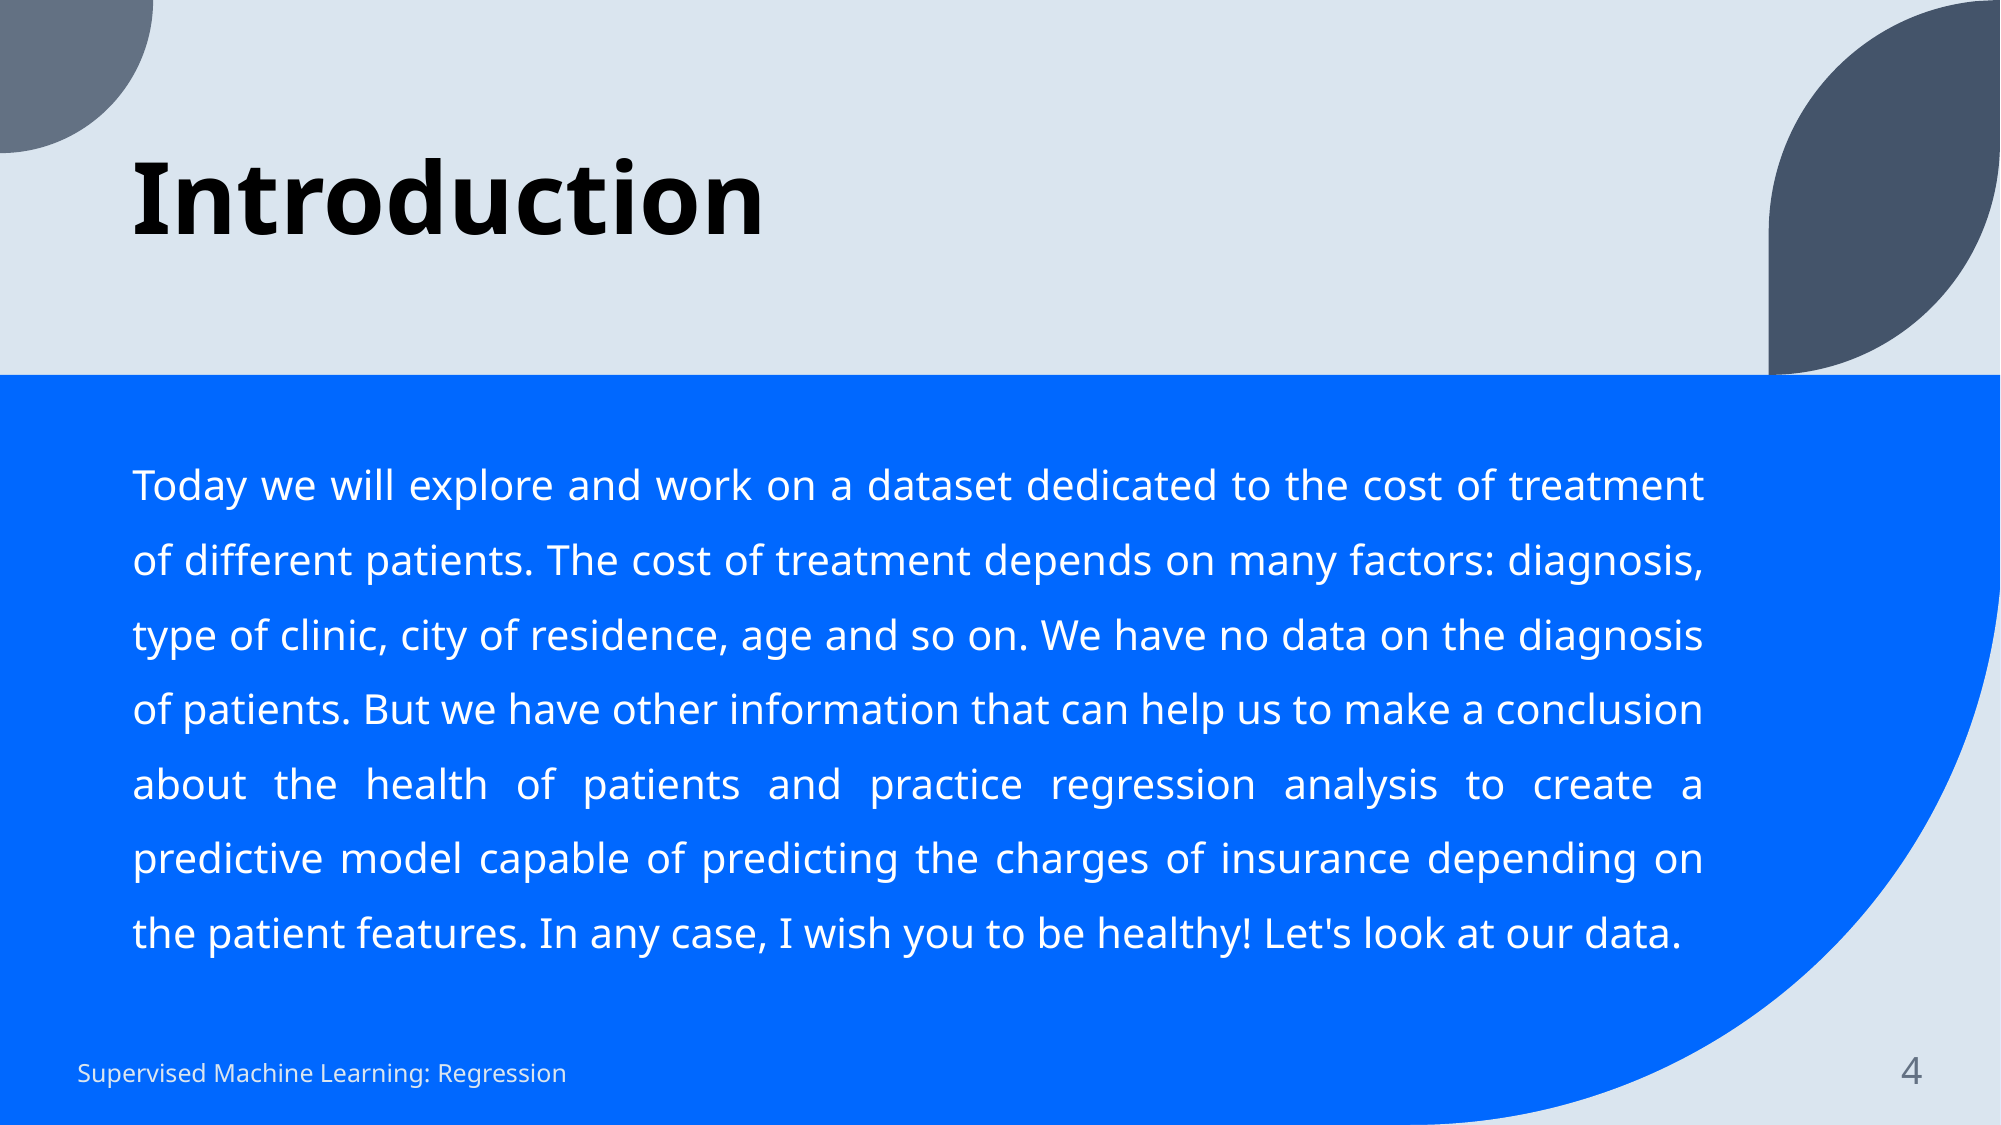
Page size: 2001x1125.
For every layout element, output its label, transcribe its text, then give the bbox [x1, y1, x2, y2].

slide_number 4 [1674, 1042, 1938, 1103]
slide_number Supervised Machine Learning: Regression [62, 1042, 631, 1103]
title Introduction [117, 46, 1722, 264]
list Today we will explore and work on a dataset dedicated to the cost of treatment of different patients. The cost of treatment depends on many factors: diagnosis, type of clinic, city of residence, age and so on. We have no data on the diagnosis of patients. But we have other information that can help us to make a conclusion about the health of patients and practice regression analysis to create a predictive model capable of predicting the charges of insurance depending on the patient features. In any case, I wish you to be healthy! Let's look at our data. [117, 426, 1722, 991]
